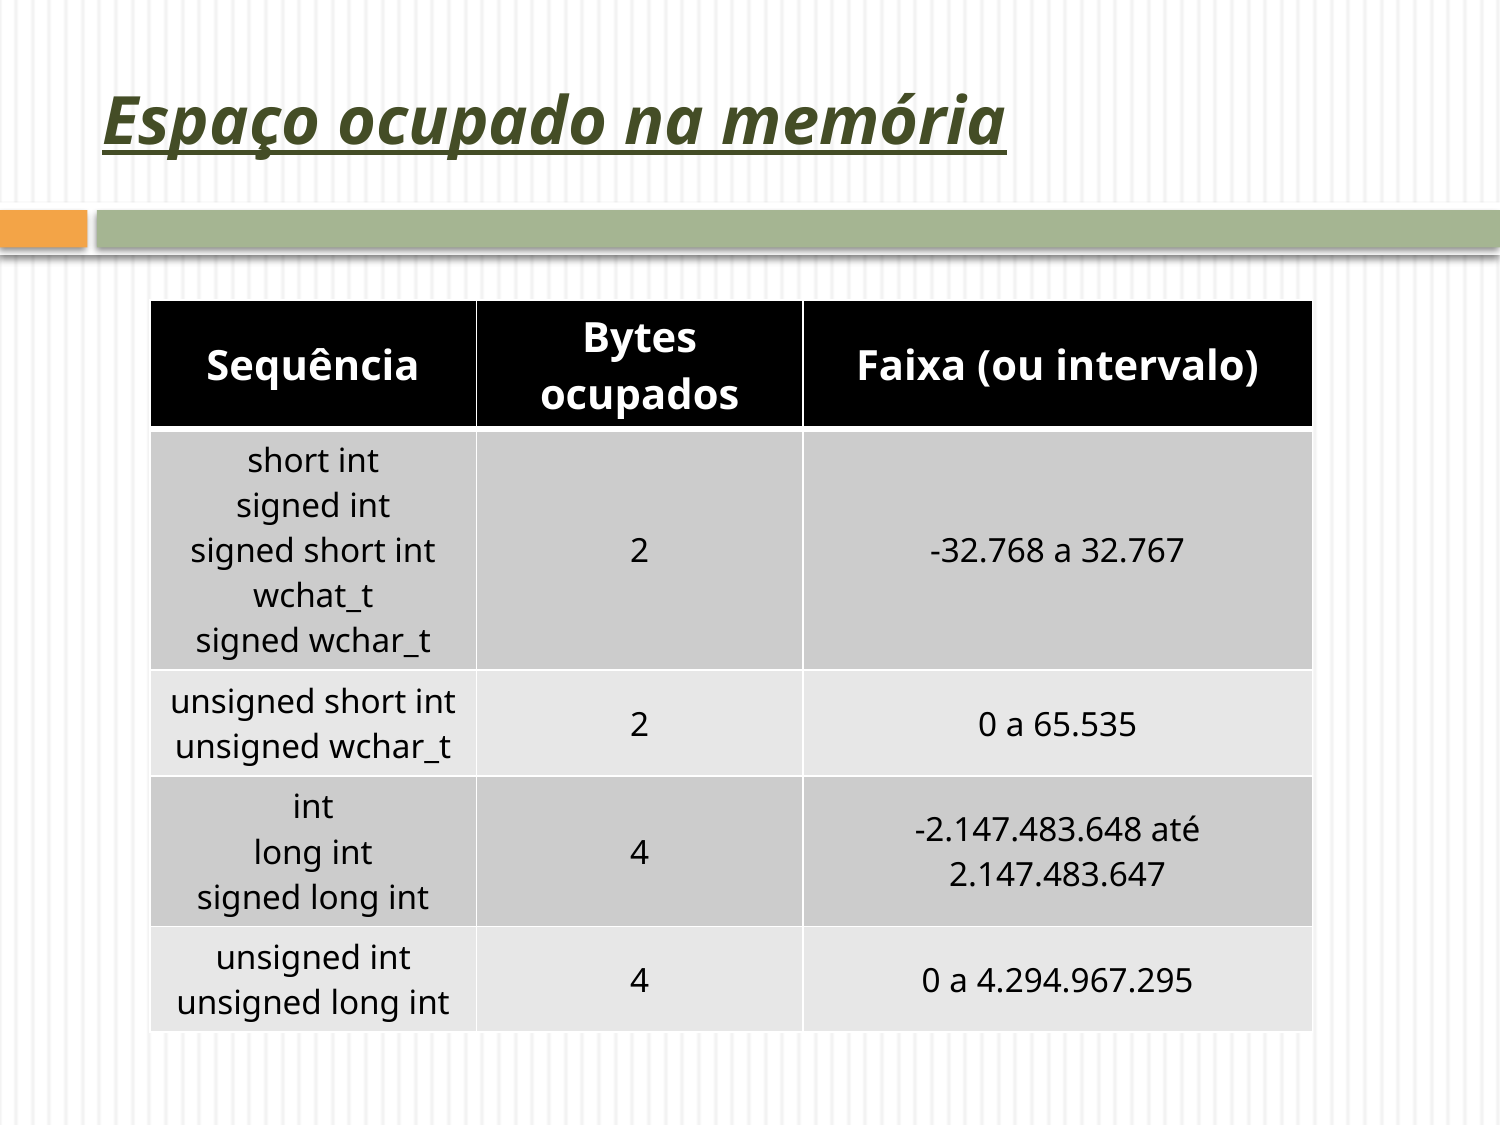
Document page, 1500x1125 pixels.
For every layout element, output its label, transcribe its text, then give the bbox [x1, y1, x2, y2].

table_cell -32.768 a 32.767 [804, 432, 1312, 669]
table_cell 2 [477, 671, 802, 775]
table_cell 4 [477, 777, 802, 926]
table_cell 0 a 65.535 [804, 671, 1312, 775]
table_cell int long int signed long int [151, 777, 476, 926]
table_header Sequência [151, 301, 476, 426]
title Espaço ocupado na memória [87, 62, 1438, 174]
table_cell short int signed int signed short int wchat_t signed wchar_t [151, 432, 476, 669]
table_cell unsigned int unsigned long int [151, 927, 476, 1031]
table_header Bytes ocupados [477, 301, 802, 426]
table_cell 2 [477, 432, 802, 669]
table_cell -2.147.483.648 até 2.147.483.647 [804, 777, 1312, 926]
table_cell 0 a 4.294.967.295 [804, 927, 1312, 1031]
table_header Faixa (ou intervalo) [804, 301, 1312, 426]
table_cell unsigned short int unsigned wchar_t [151, 671, 476, 775]
table_cell 4 [477, 927, 802, 1031]
